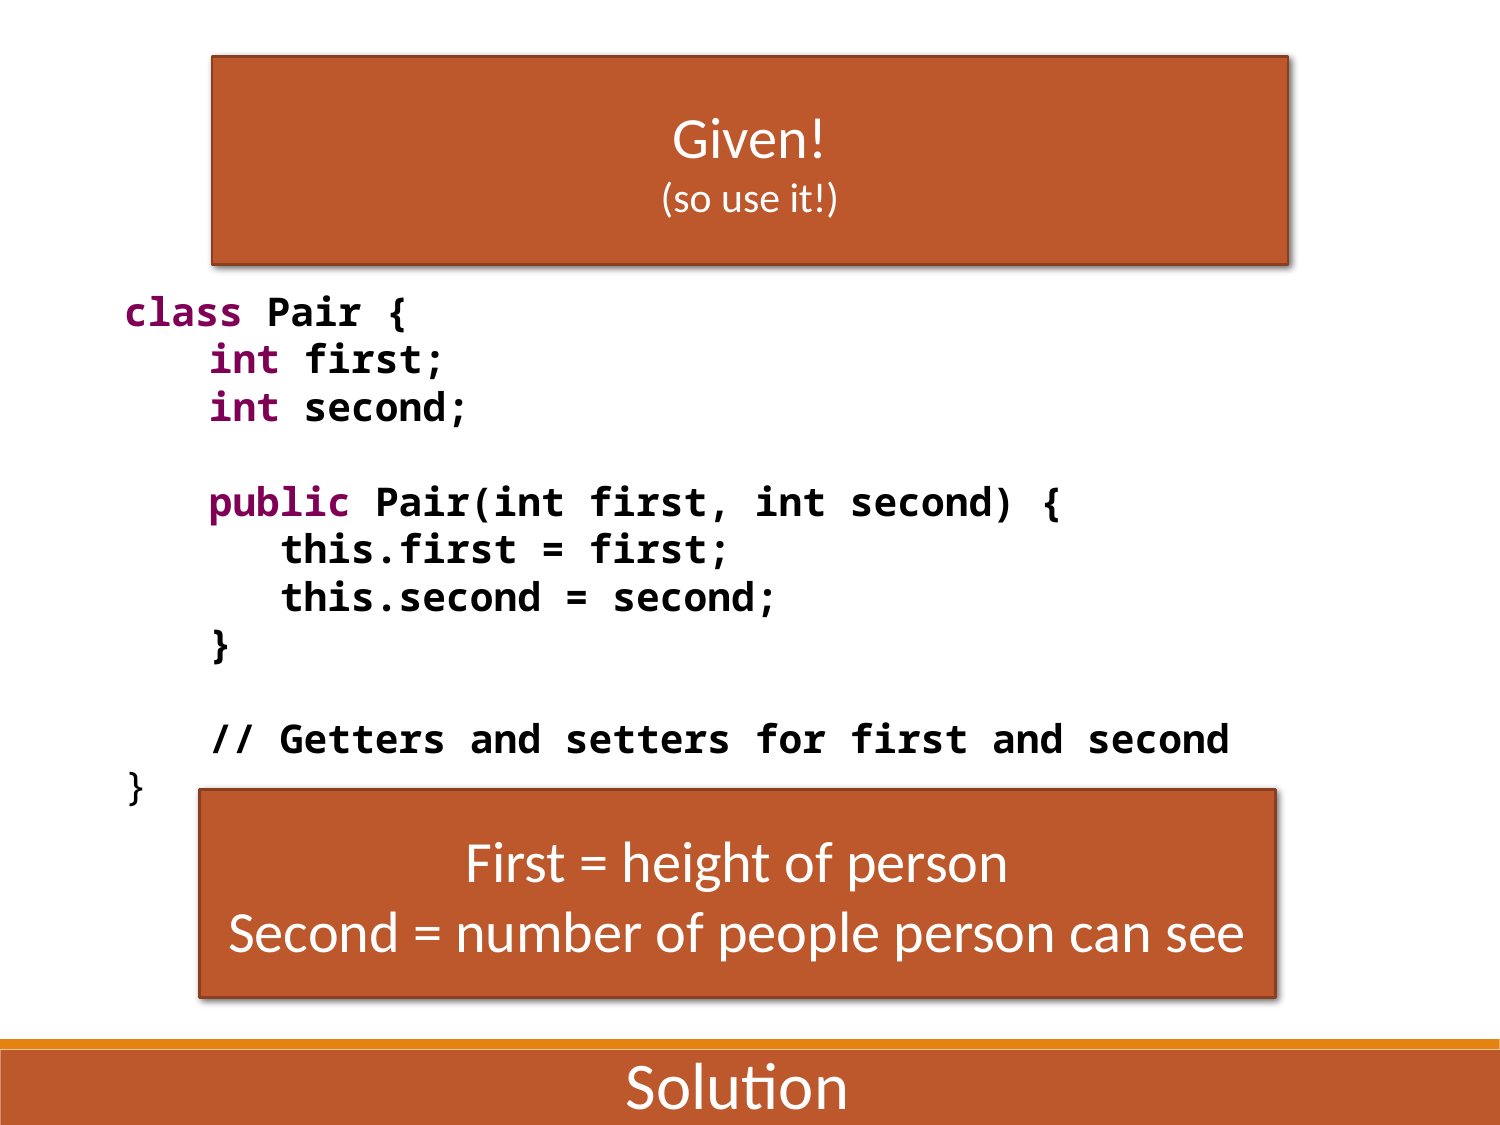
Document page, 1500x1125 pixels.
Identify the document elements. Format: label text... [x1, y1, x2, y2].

text_box class Pair { int first; int second; public Pair(int first, int second) { this.first = first; this.second = second; } // Getters and setters for first and second } [116, 279, 1359, 817]
text_box Solution [276, 1035, 1199, 1125]
text_box First = height of person Second = number of people person can see [199, 789, 1276, 998]
text_box Given! (so use it!) [211, 56, 1288, 265]
